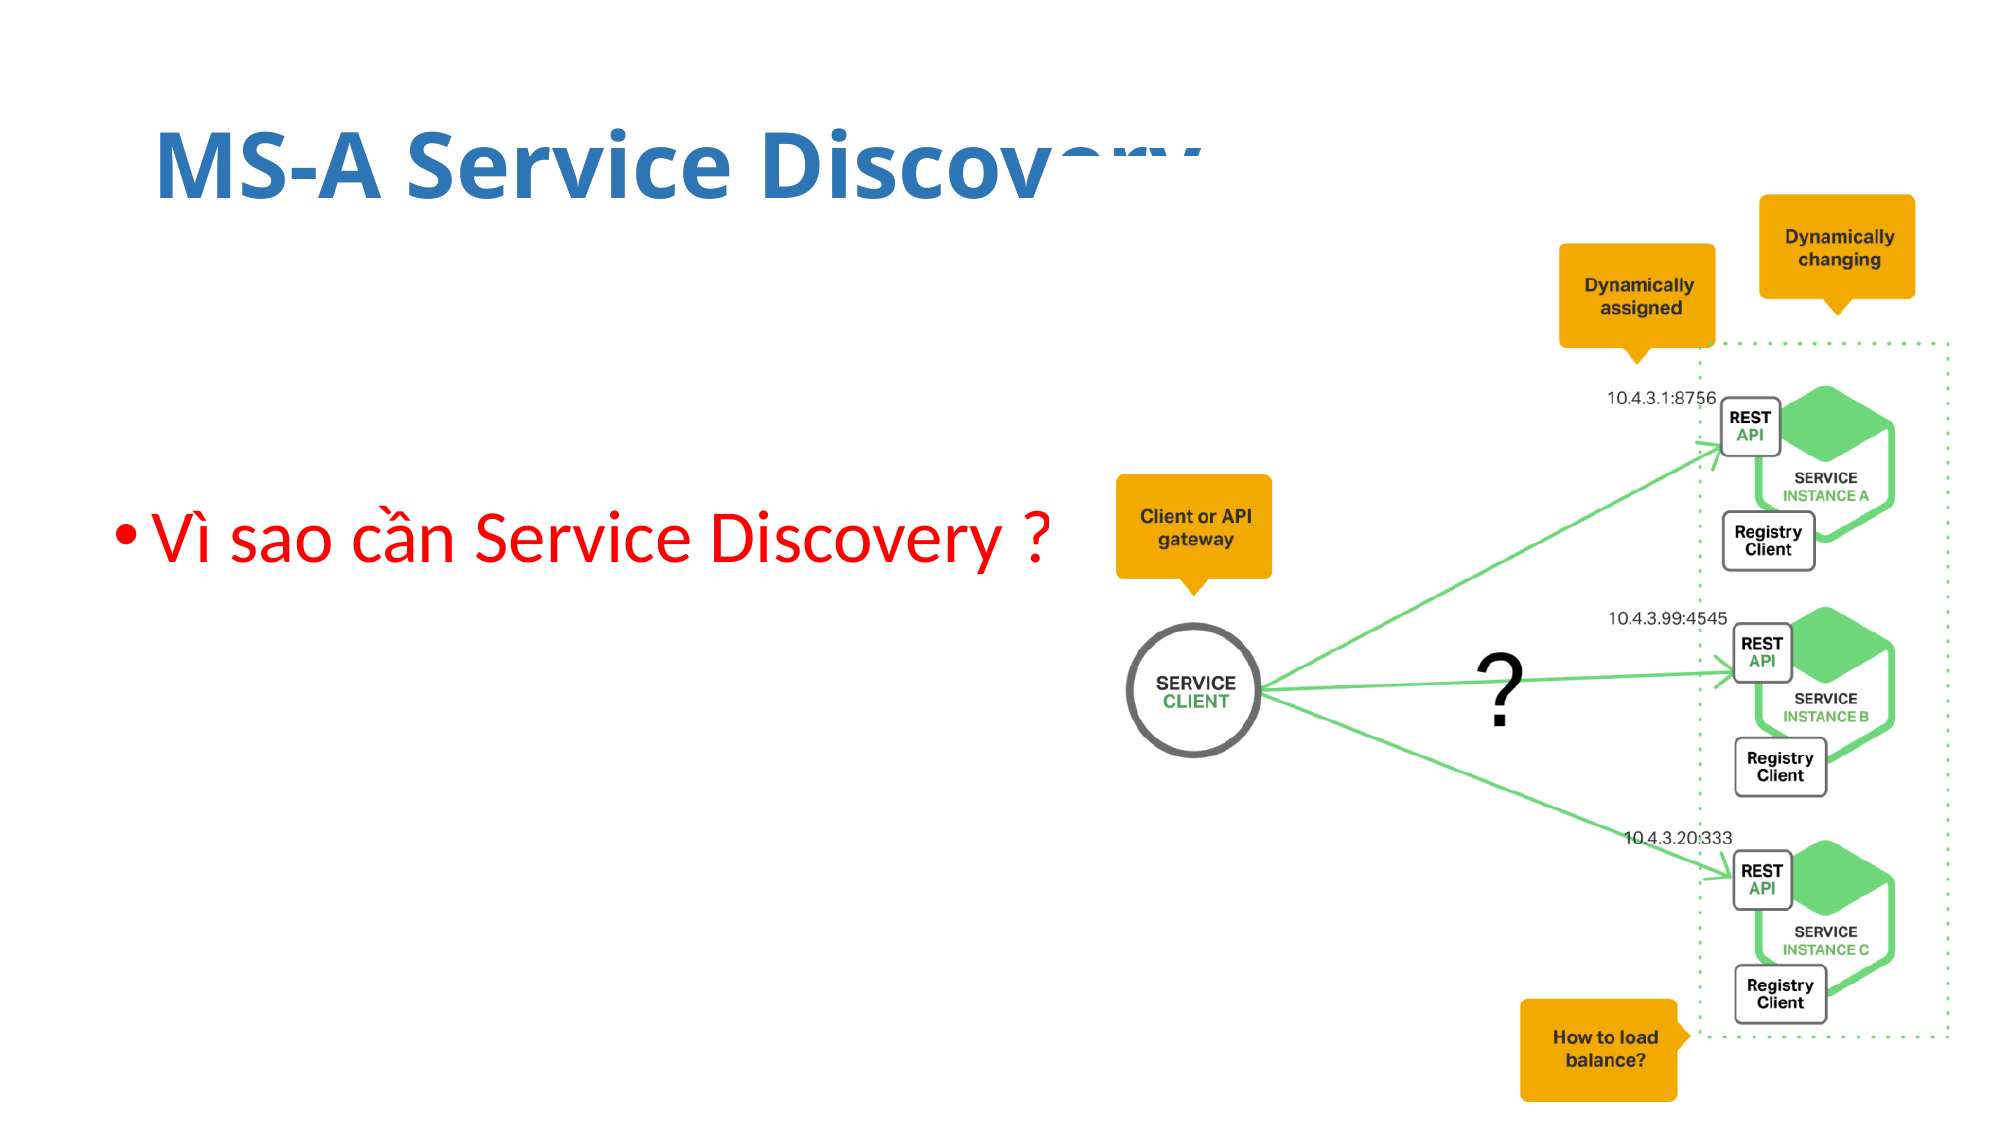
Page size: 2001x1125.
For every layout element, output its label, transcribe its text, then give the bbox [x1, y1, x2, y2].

picture [1049, 156, 2000, 1125]
title MS-A Service Discovery [137, 59, 1863, 278]
list Vì sao cần Service Discovery ?? [98, 489, 1049, 1125]
